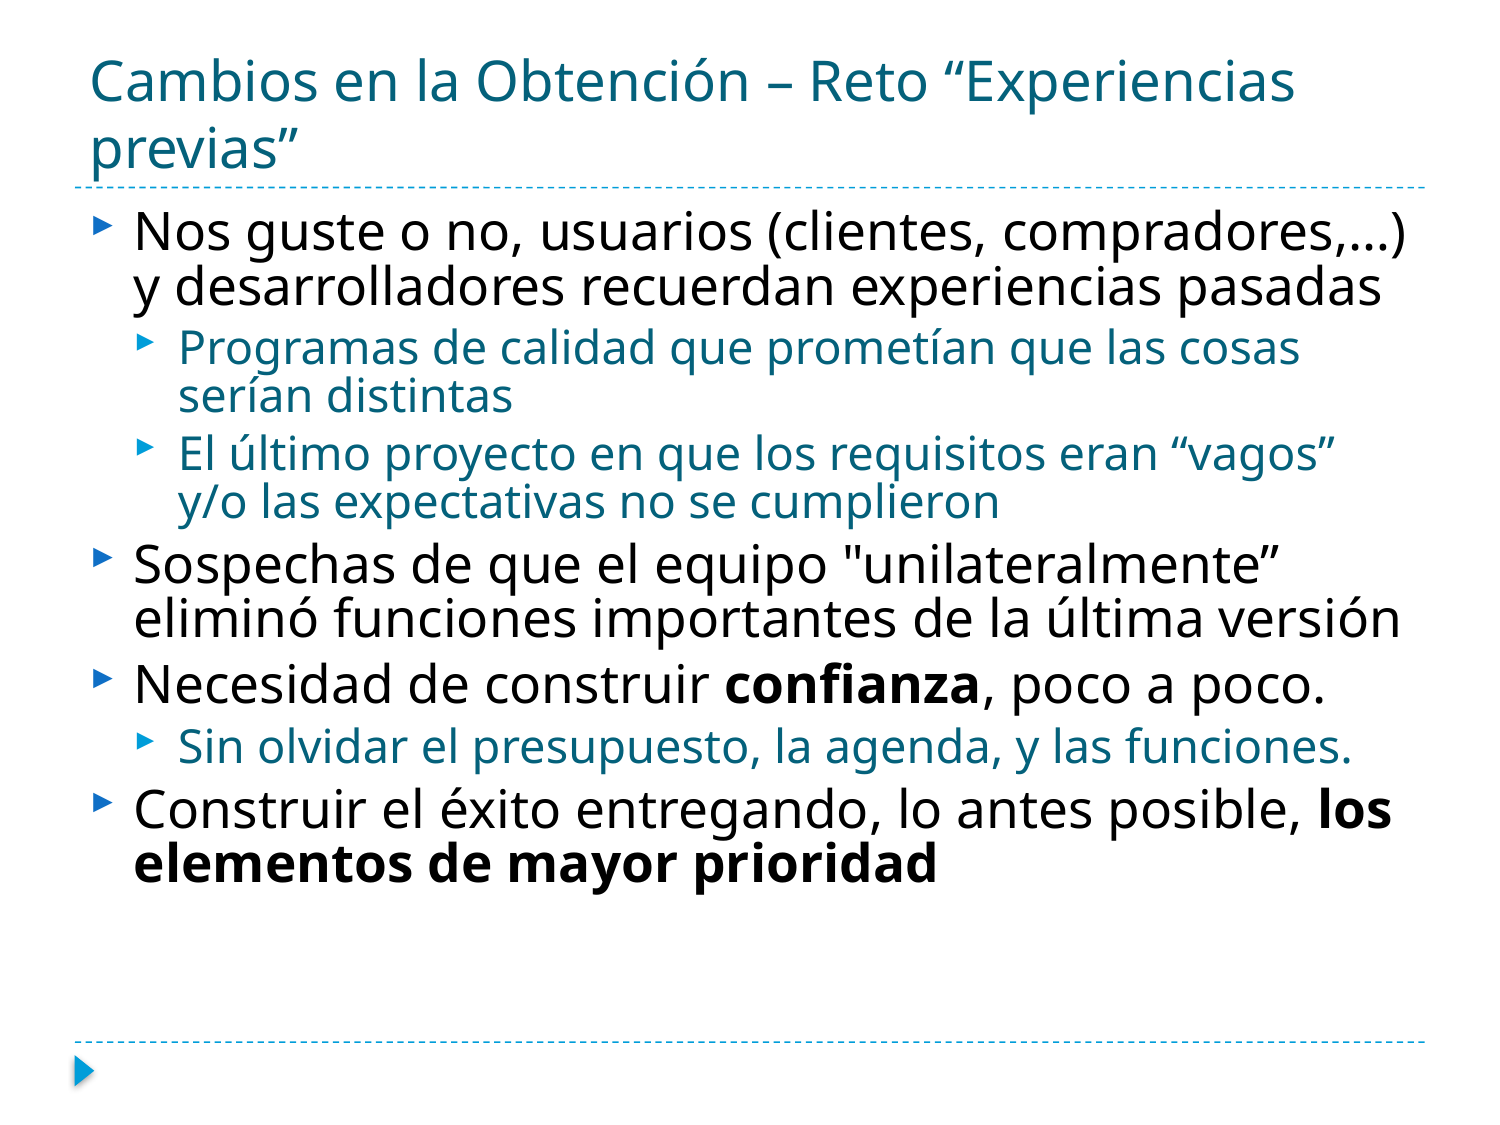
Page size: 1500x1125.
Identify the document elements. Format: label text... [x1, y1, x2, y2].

title Cambios en la Obtención – Reto “Experiencias previas” [75, 24, 1425, 188]
list Nos guste o no, usuarios (clientes, compradores,…) y desarrolladores recuerdan experiencias pasadas Programas de calidad que prometían que las cosas serían distintas El último proyecto en que los requisitos eran “vagos” y/o las expectativas no se cumplieron Sospechas de que el equipo "unilateralmente” eliminó funciones importantes de la última versión Necesidad de construir confianza, poco a poco. Sin olvidar el presupuesto, la agenda, y las funciones. Construir el éxito entregando, lo antes posible, los elementos de mayor prioridad [75, 200, 1425, 1006]
